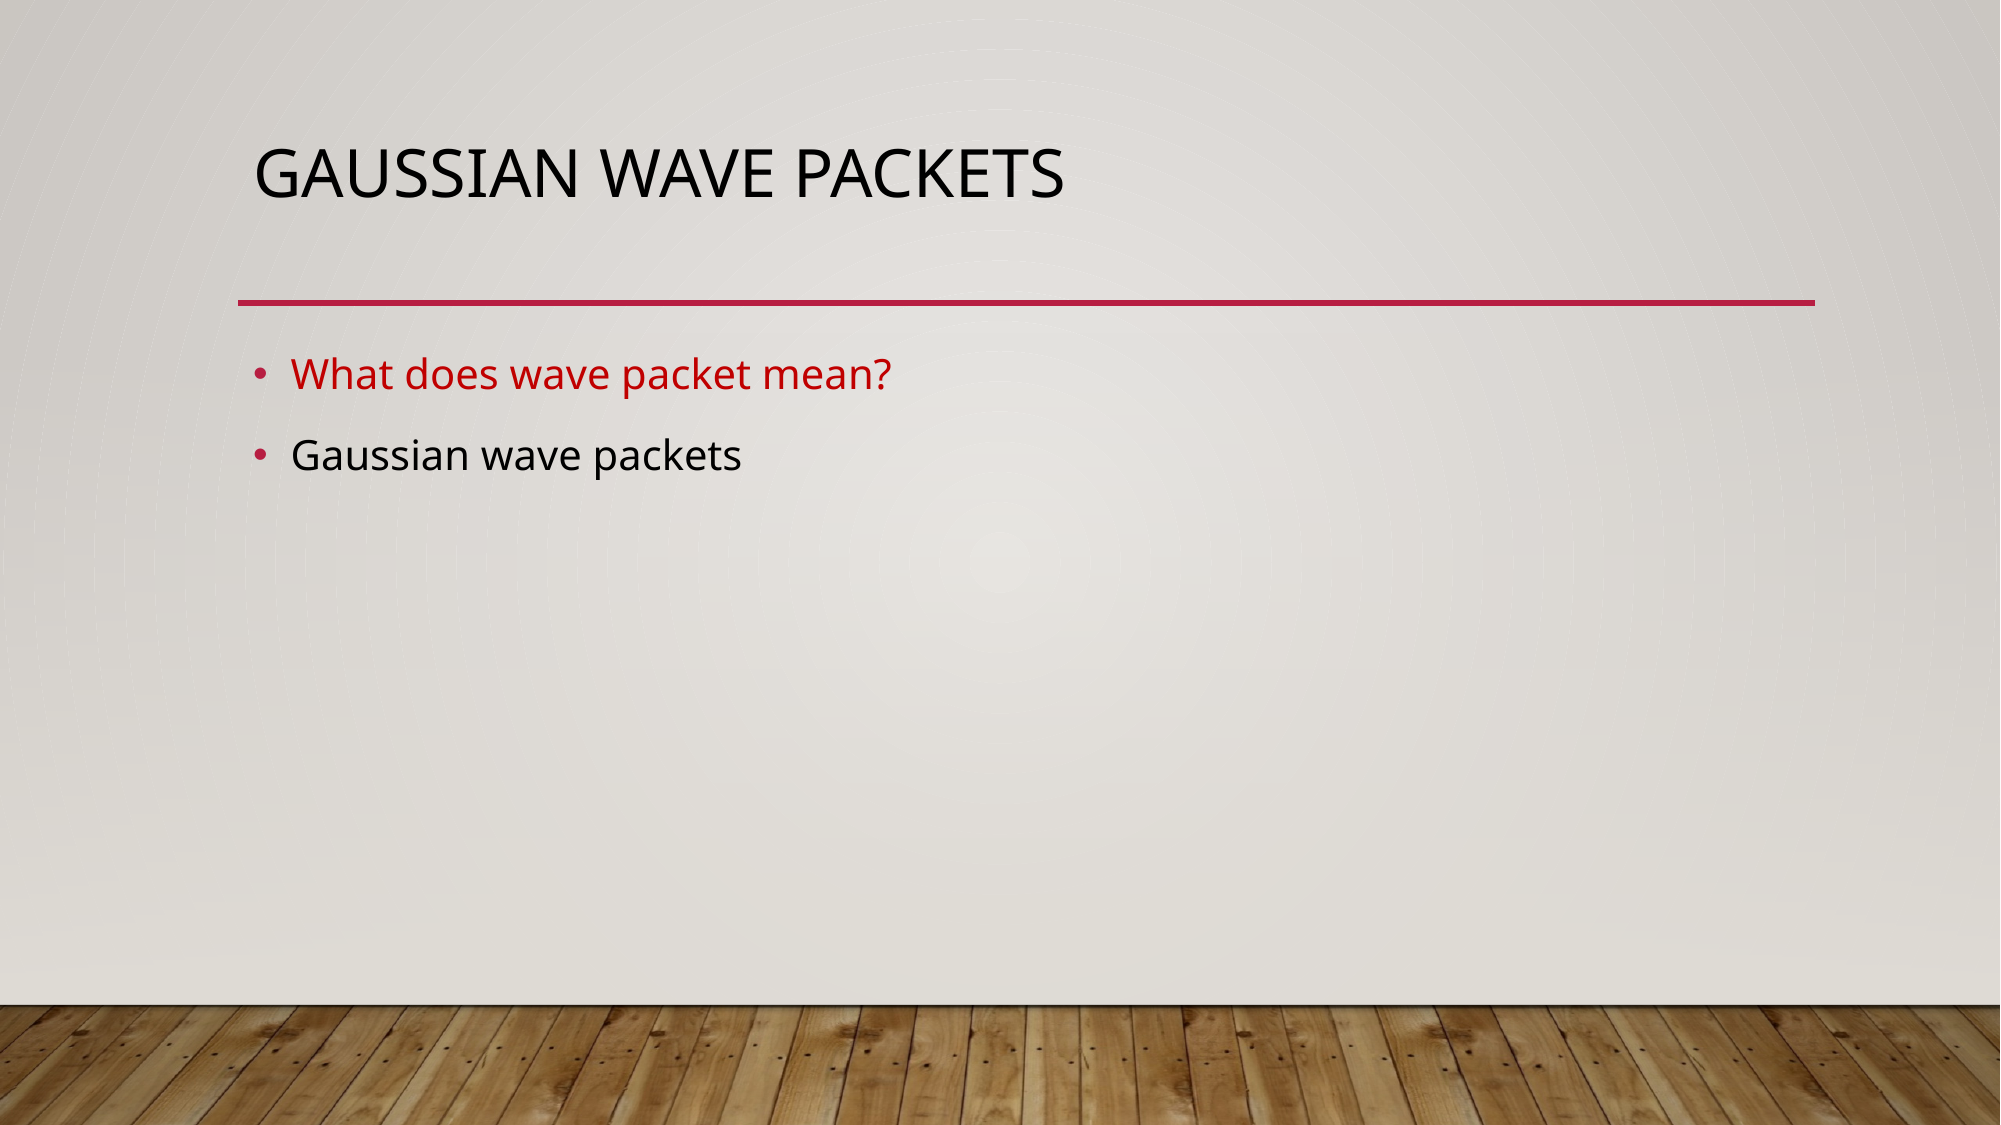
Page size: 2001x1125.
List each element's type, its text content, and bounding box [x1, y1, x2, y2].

picture [0, 1005, 2000, 1125]
title Gaussian wave packets [238, 131, 1814, 305]
list What does wave packet mean? Gaussian wave packets [238, 330, 1814, 897]
